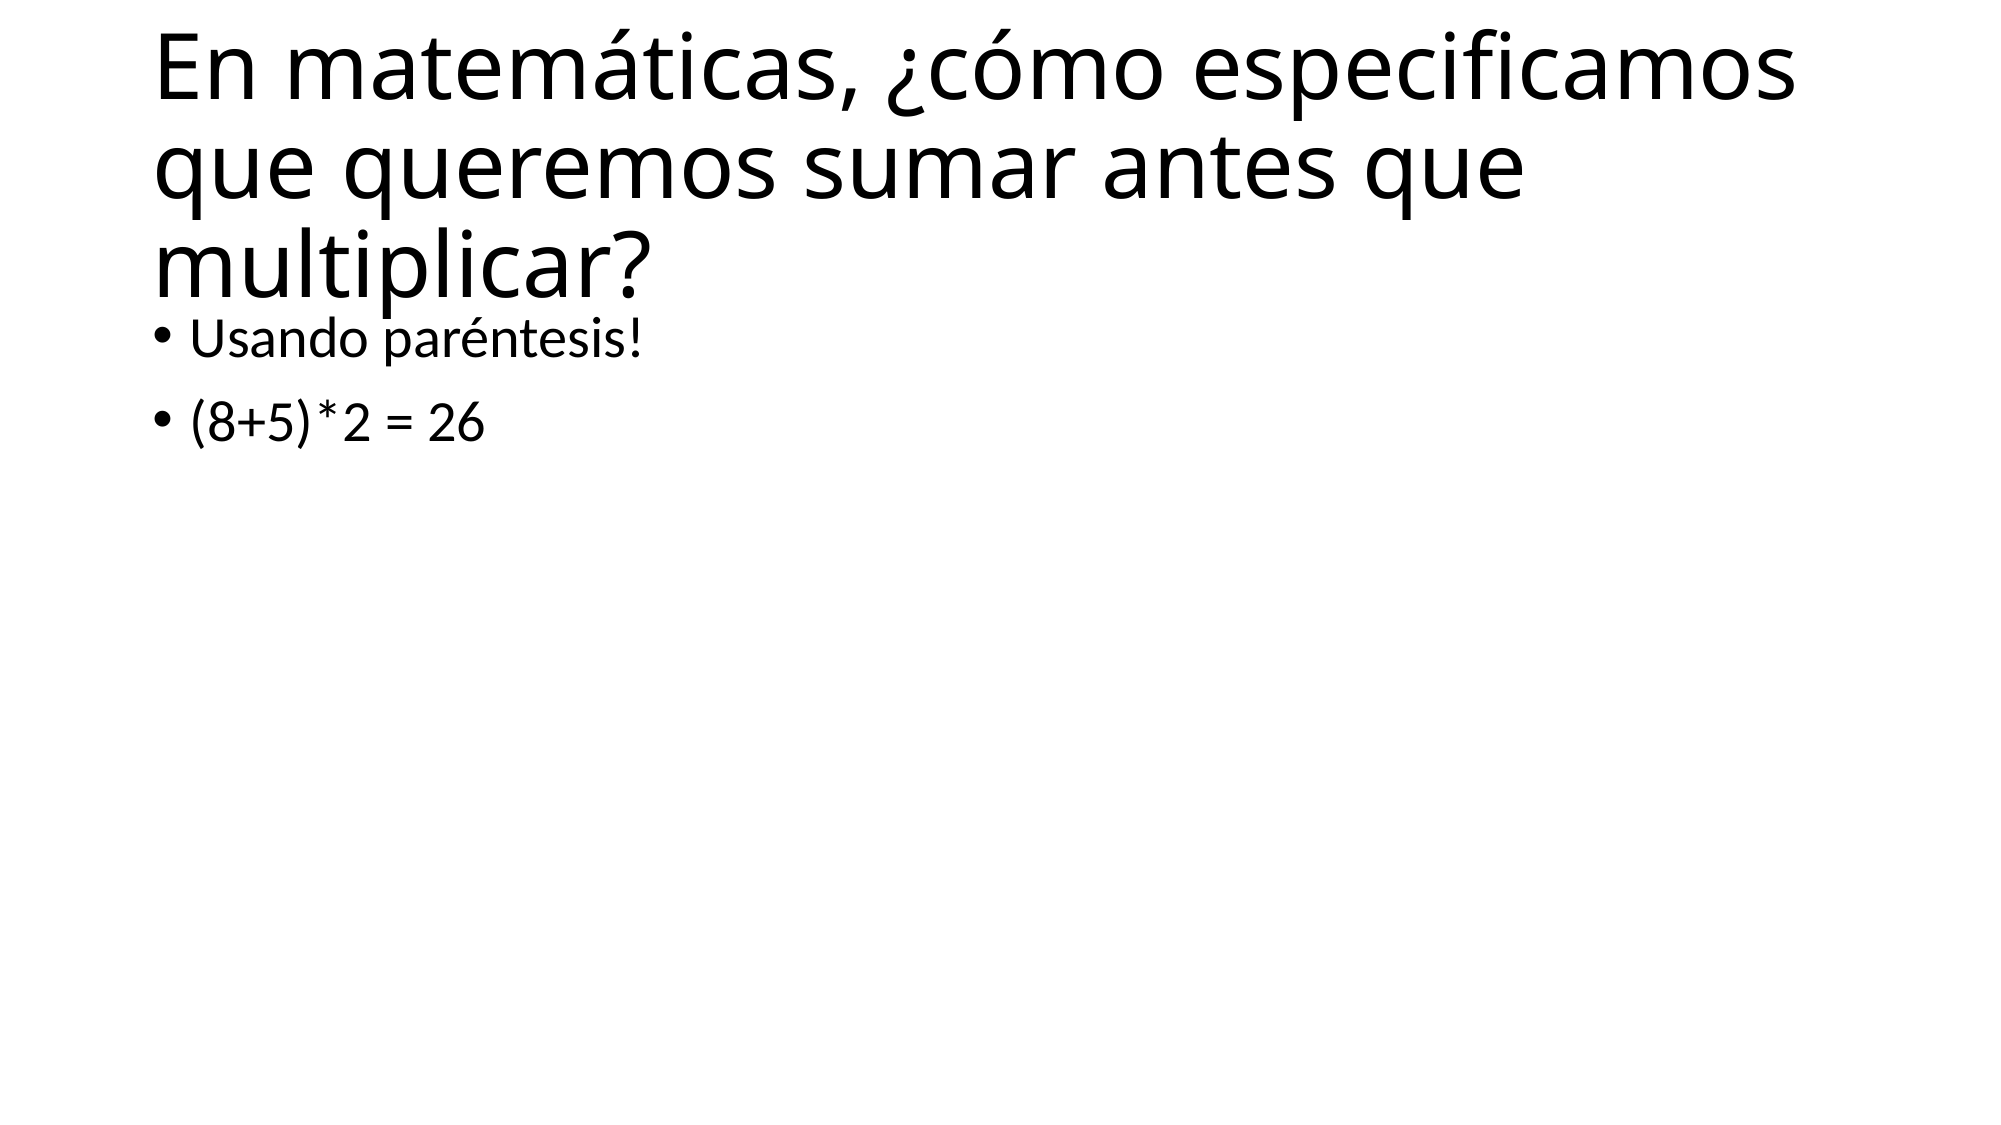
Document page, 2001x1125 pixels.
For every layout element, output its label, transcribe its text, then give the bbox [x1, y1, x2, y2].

list Usando paréntesis! (8+5)*2 = 26 [137, 299, 1863, 1014]
title En matemáticas, ¿cómo especificamos que queremos sumar antes que multiplicar? [137, 59, 1863, 278]
